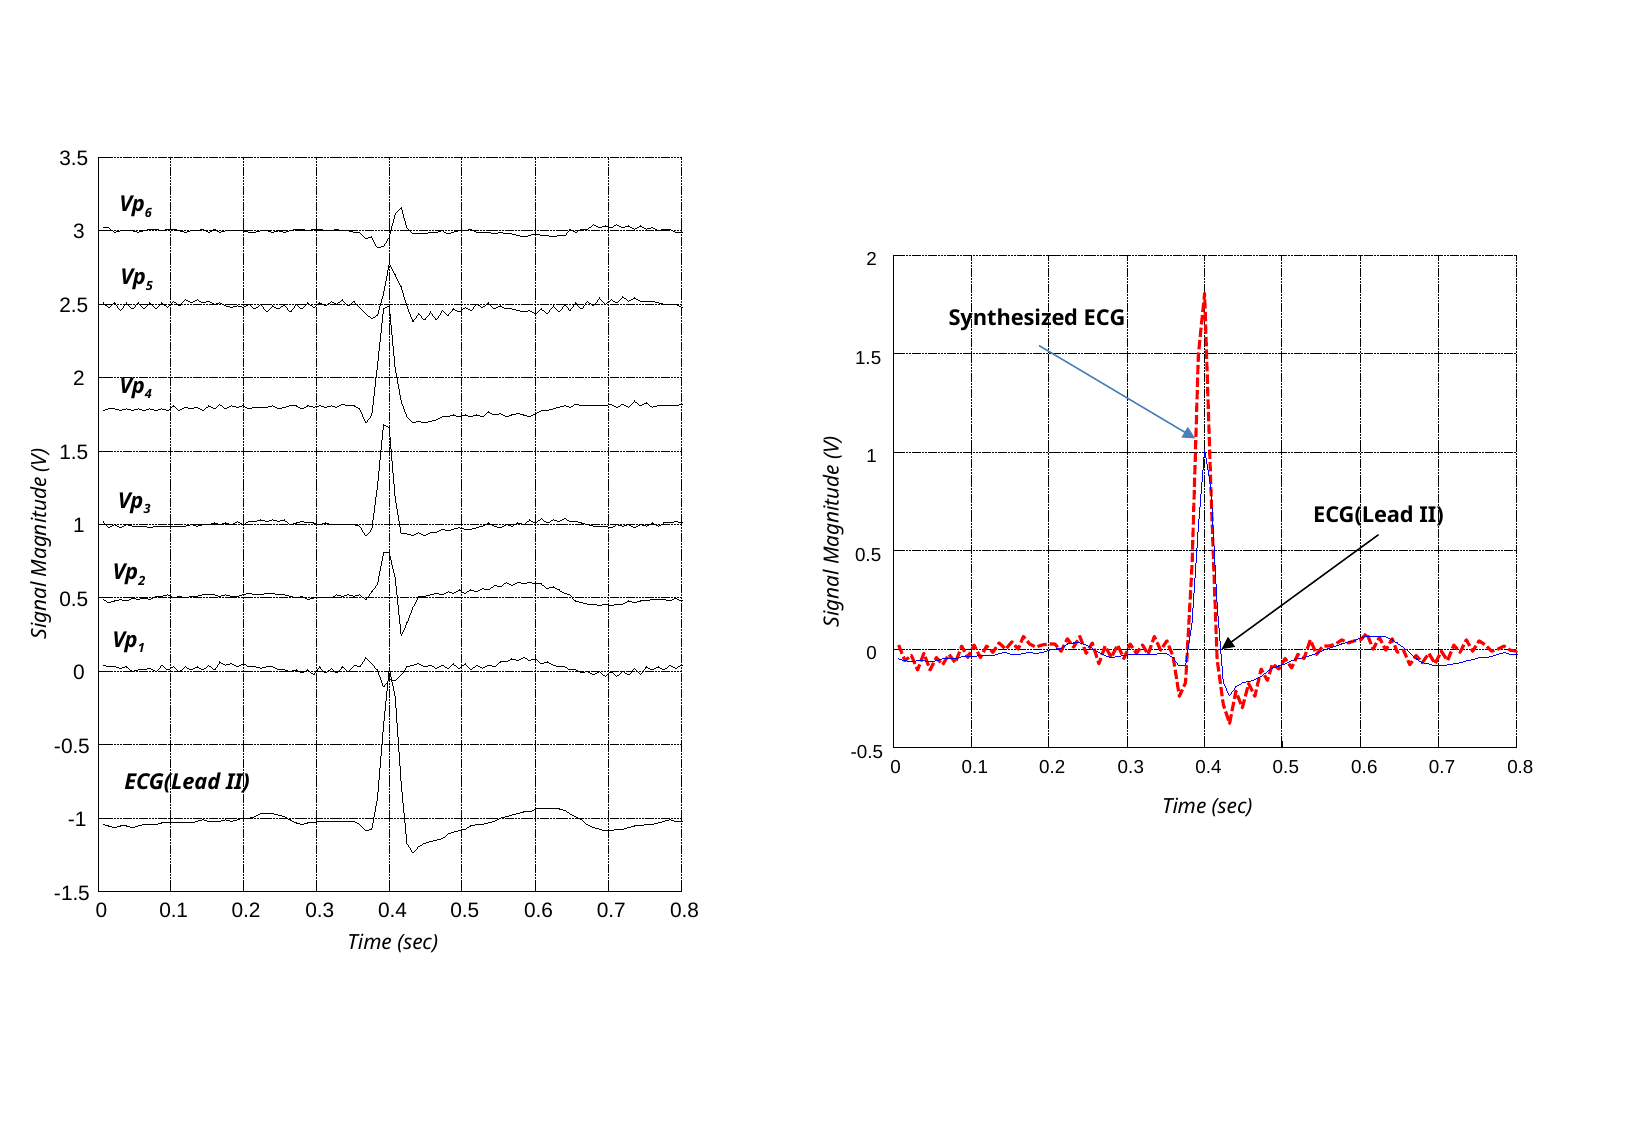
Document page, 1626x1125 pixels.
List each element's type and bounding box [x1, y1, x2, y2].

text_box [17, 144, 697, 962]
text_box [810, 246, 1534, 826]
